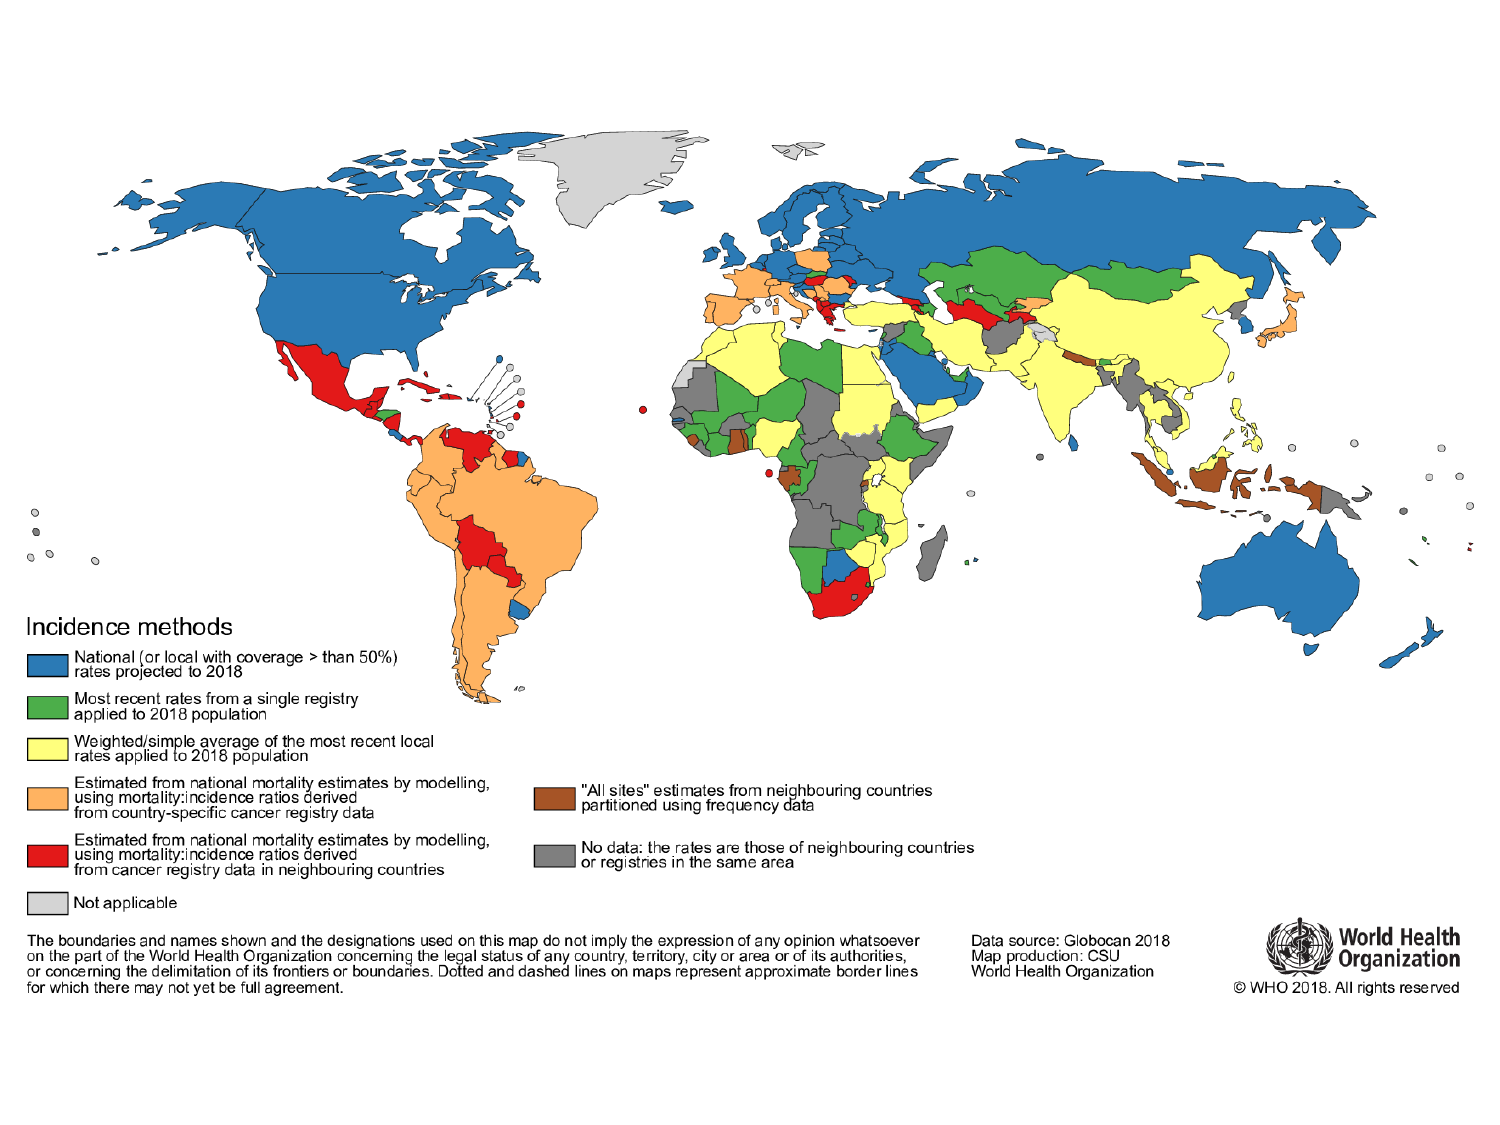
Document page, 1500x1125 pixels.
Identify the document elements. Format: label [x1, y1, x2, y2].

picture [0, 103, 1500, 1022]
